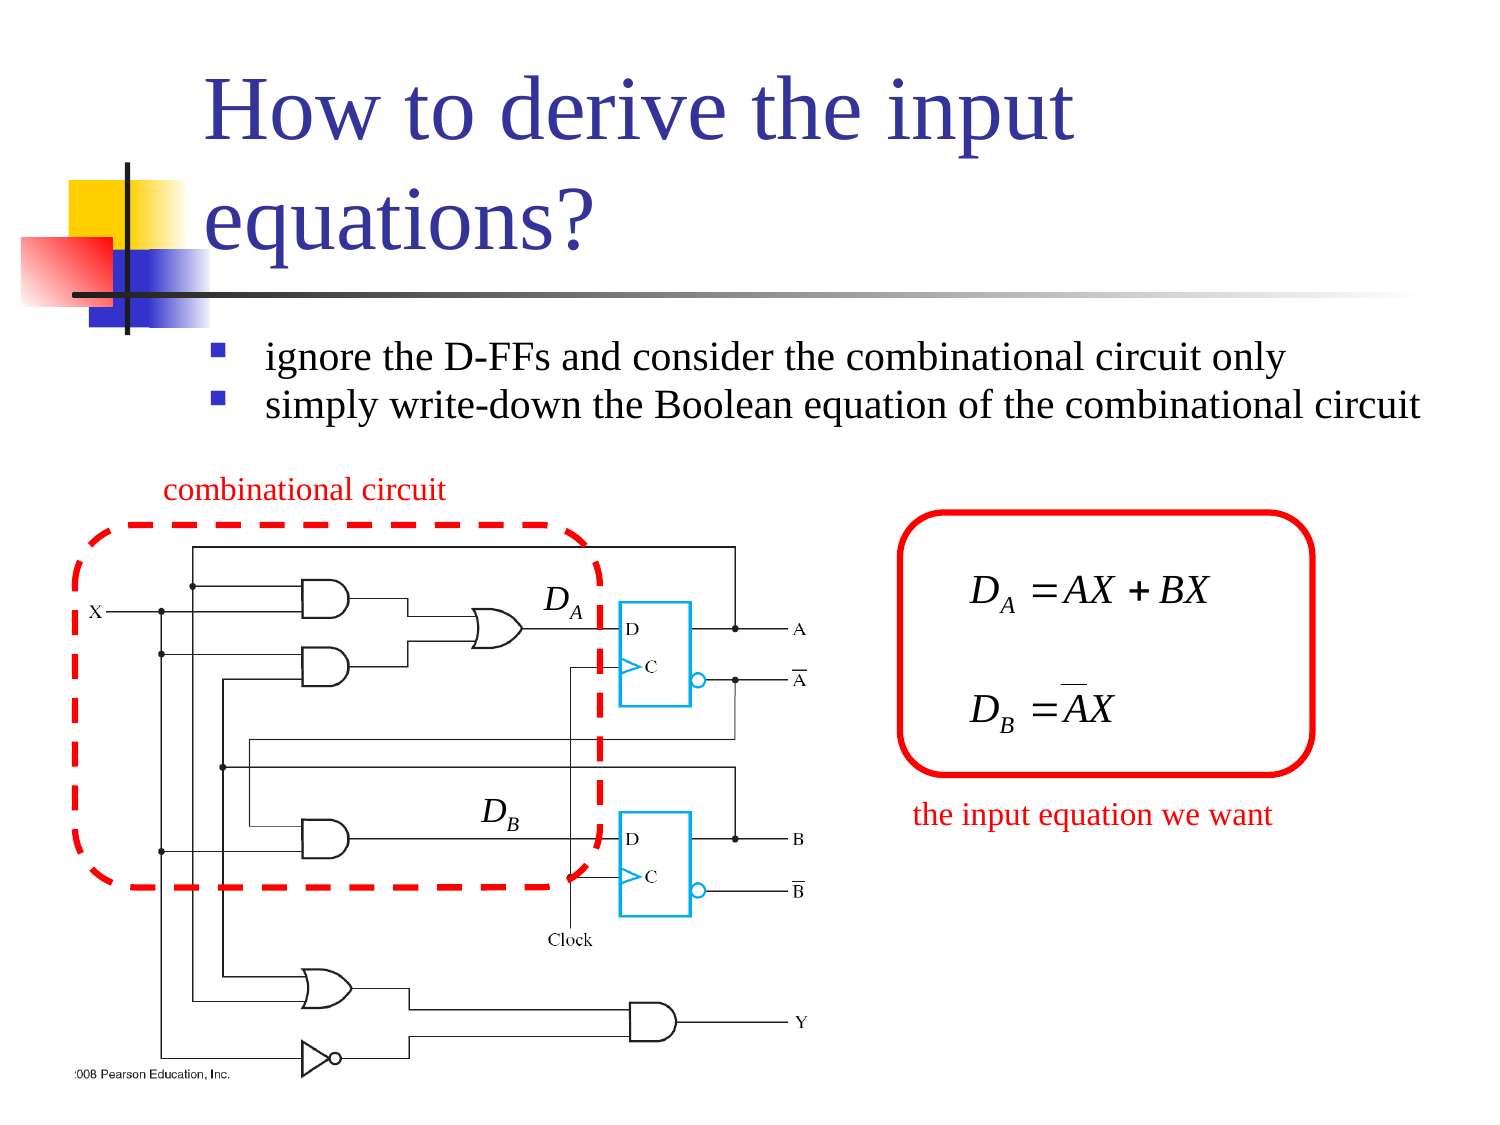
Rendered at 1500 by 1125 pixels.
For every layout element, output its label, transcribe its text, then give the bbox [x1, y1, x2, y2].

text_box the input equation we want [897, 785, 1289, 840]
list ignore the D-FFs and consider the combinational circuit only simply write-down the Boolean equation of the combinational circuit [193, 331, 1475, 488]
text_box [537, 574, 588, 626]
text_box [102, 524, 573, 535]
text_box combinational circuit [148, 460, 463, 515]
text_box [962, 562, 1223, 621]
text_box [899, 512, 1313, 775]
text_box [474, 787, 526, 838]
title How to derive the input equations? [188, 35, 1468, 275]
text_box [962, 674, 1128, 741]
picture [74, 537, 827, 1080]
